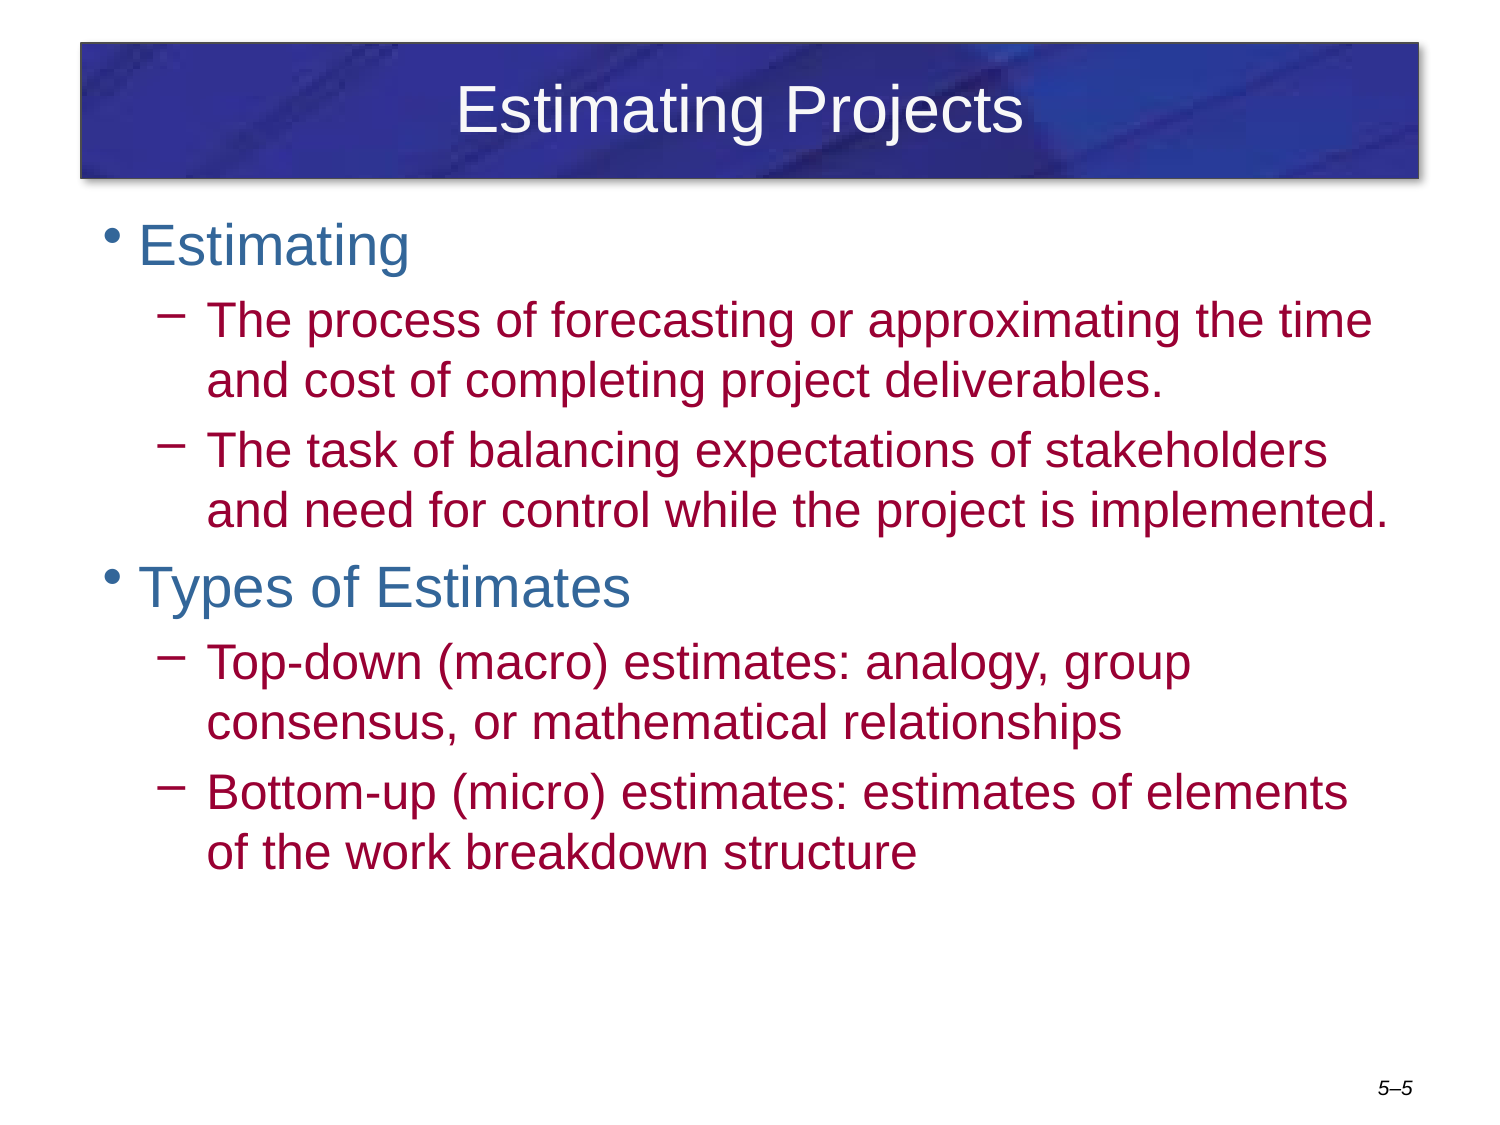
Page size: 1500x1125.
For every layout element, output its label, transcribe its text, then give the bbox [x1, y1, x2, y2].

list Estimating The process of forecasting or approximating the time and cost of completing project deliverables. The task of balancing expectations of stakeholders and need for control while the project is implemented. Types of Estimates Top-down (macro) estimates: analogy, group consensus, or mathematical relationships Bottom-up (micro) estimates: estimates of elements of the work breakdown structure [87, 200, 1413, 1000]
title Estimating Projects [80, 42, 1419, 179]
slide_number 5–5 [1065, 1074, 1413, 1100]
